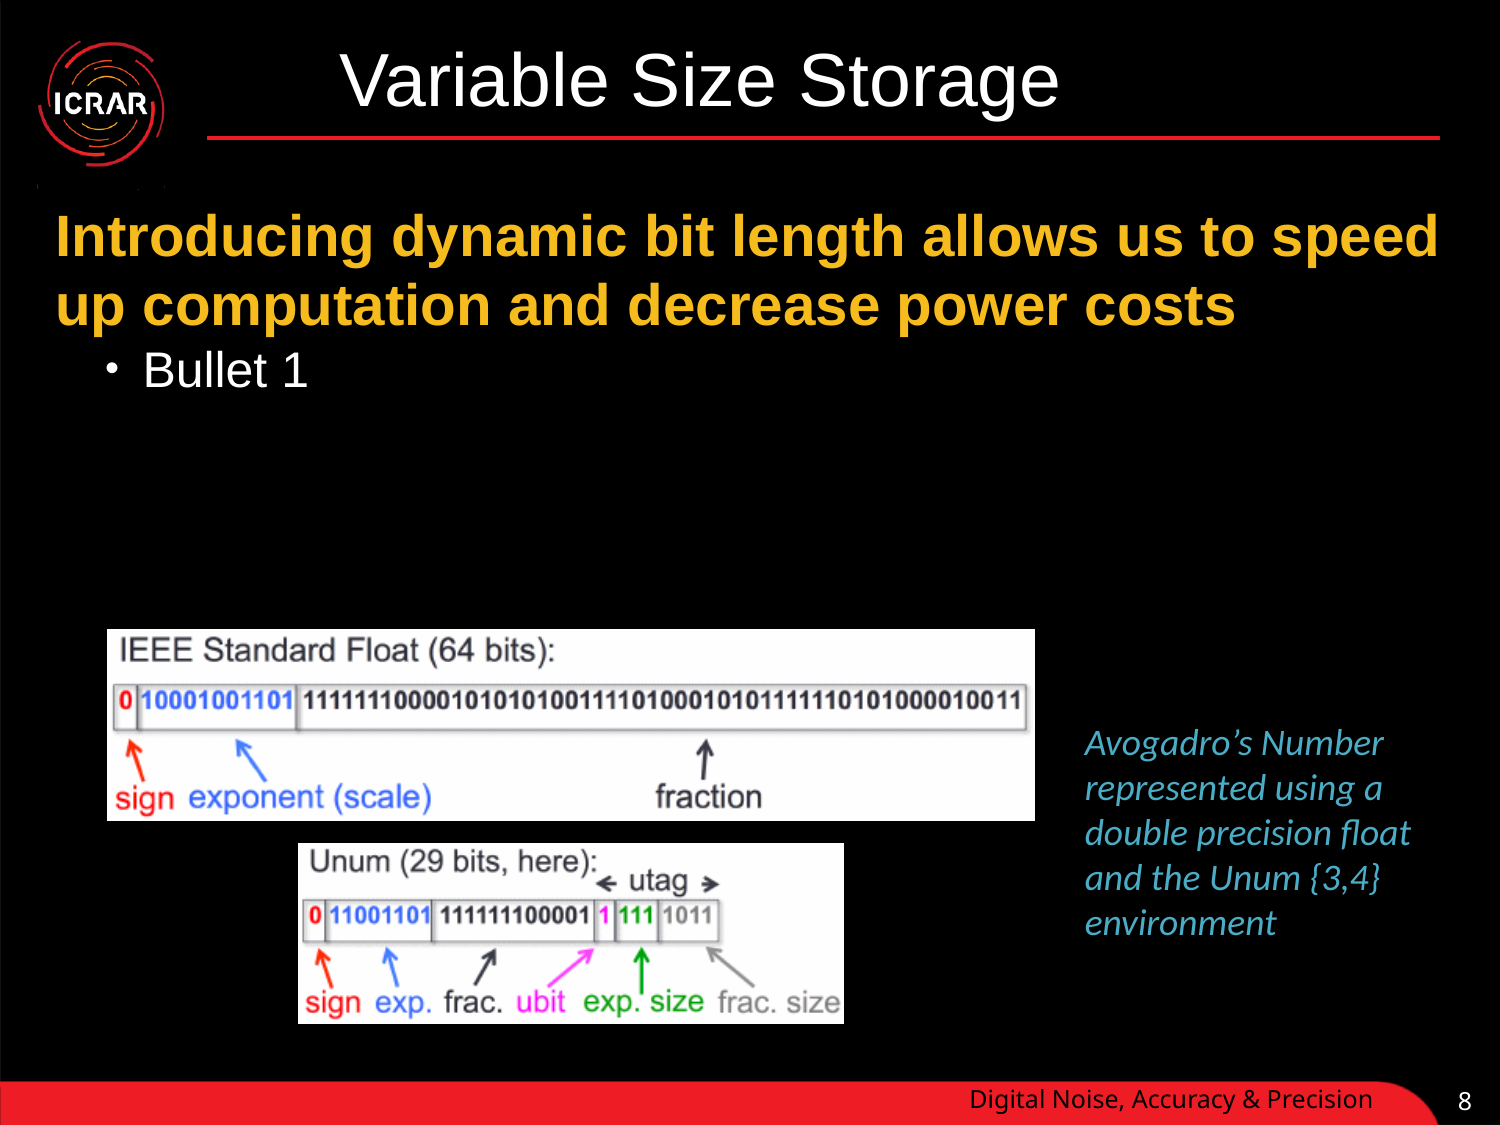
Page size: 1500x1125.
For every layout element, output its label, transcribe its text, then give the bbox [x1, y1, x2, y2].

footer Digital Noise, Accuracy & Precision [546, 1078, 1390, 1123]
text_box Avogadro’s Number represented using a double precision float and the Unum {3,4} environment [1069, 711, 1453, 951]
title Variable Size Storage [325, 23, 1179, 130]
list Introducing dynamic bit length allows us to speed up computation and decrease power costs Bullet 1 [40, 190, 1464, 1045]
picture [0, 0, 1500, 1125]
